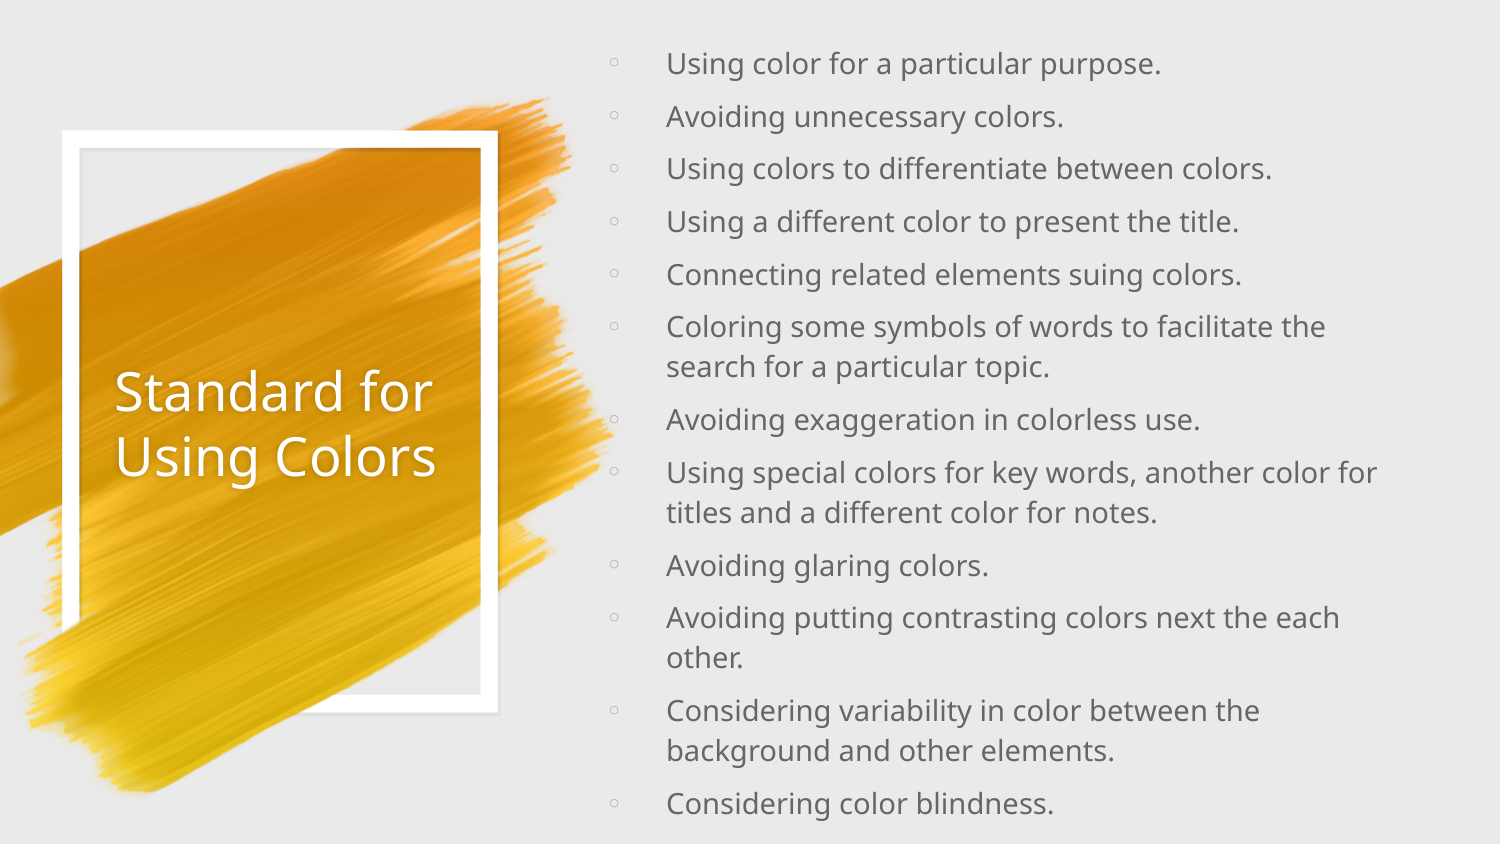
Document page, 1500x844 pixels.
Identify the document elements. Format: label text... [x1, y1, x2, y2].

title Standard for Using Colors [114, 149, 447, 696]
picture [0, 0, 1500, 844]
list Using color for a particular purpose. Avoiding unnecessary colors. Using colors to differentiate between colors. Using a different color to present the title. Connecting related elements suing colors. Coloring some symbols of words to facilitate the search for a particular topic. Avoiding exaggeration in colorless use. Using special colors for key words, another color for titles and a different color for notes. Avoiding glaring colors. Avoiding putting contrasting colors next the each other. Considering variability in color between the background and other elements. Considering color blindness. [591, 139, 1386, 722]
